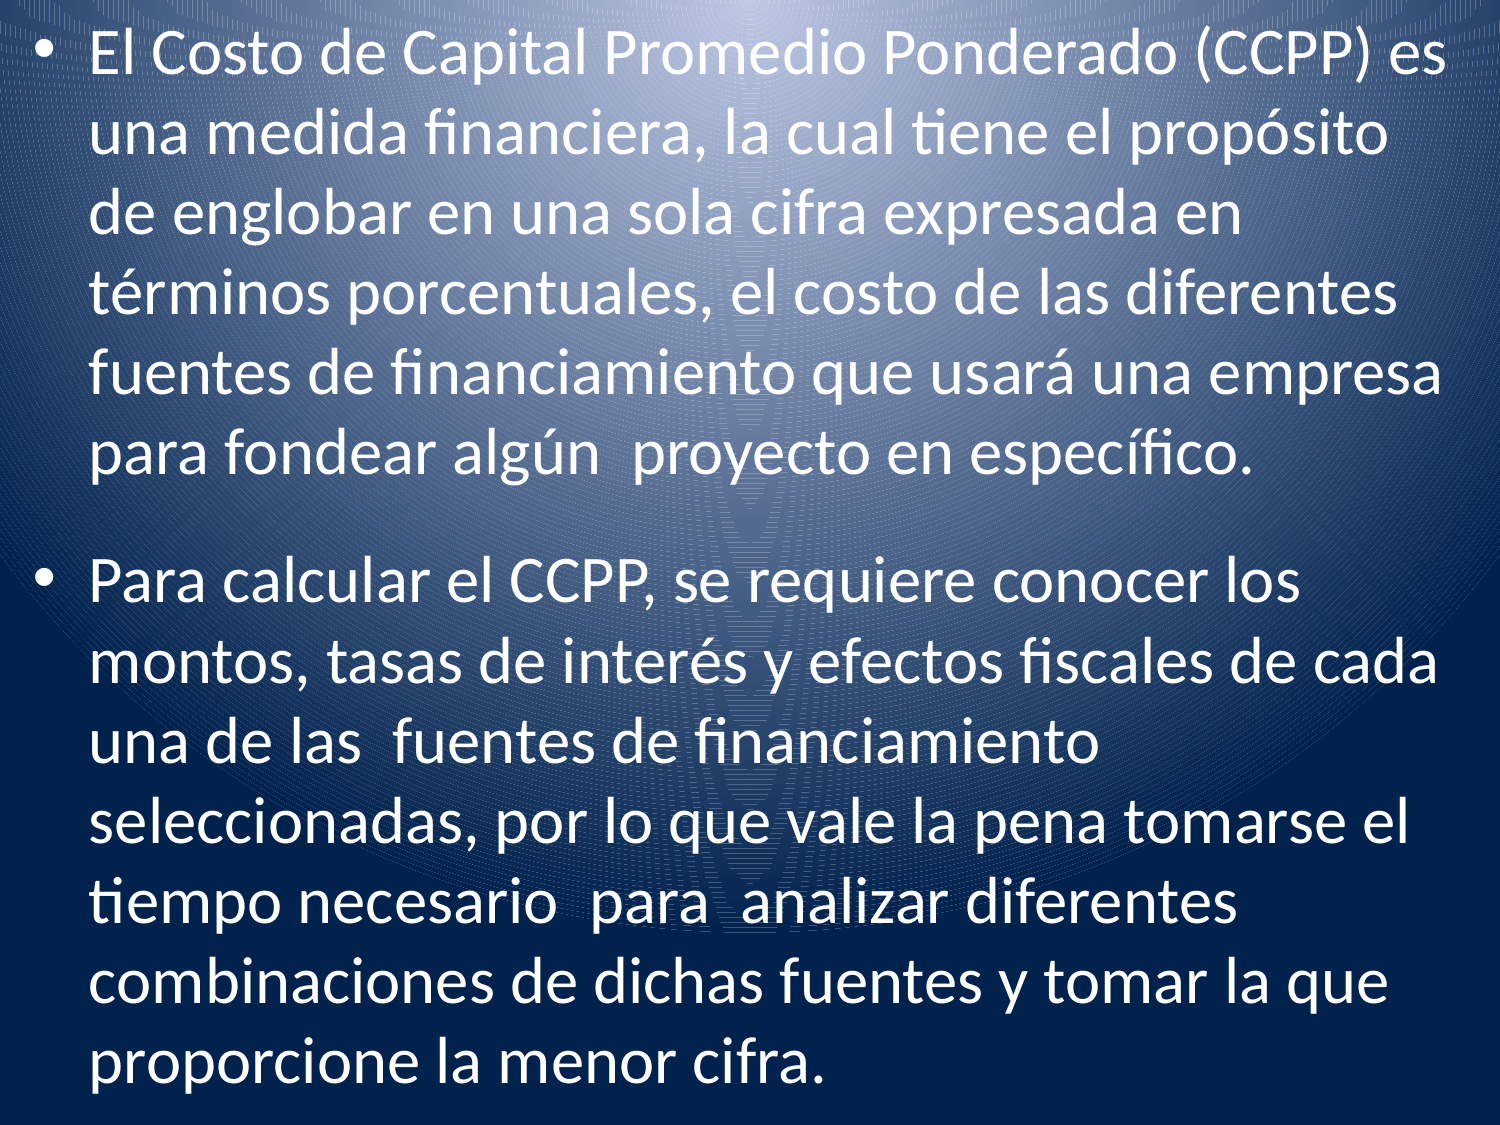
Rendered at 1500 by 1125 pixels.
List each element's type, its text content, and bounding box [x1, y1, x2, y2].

list El Costo de Capital Promedio Ponderado (CCPP) es una medida financiera, la cual tiene el propósito de englobar en una sola cifra expresada en términos porcentuales, el costo de las diferentes fuentes de financiamiento que usará una empresa para fondear algún proyecto en específico. Para calcular el CCPP, se requiere conocer los montos, tasas de interés y efectos fiscales de cada una de las fuentes de financiamiento seleccionadas, por lo que vale la pena tomarse el tiempo necesario para analizar diferentes combinaciones de dichas fuentes y tomar la que proporcione la menor cifra. [17, 0, 1471, 1125]
